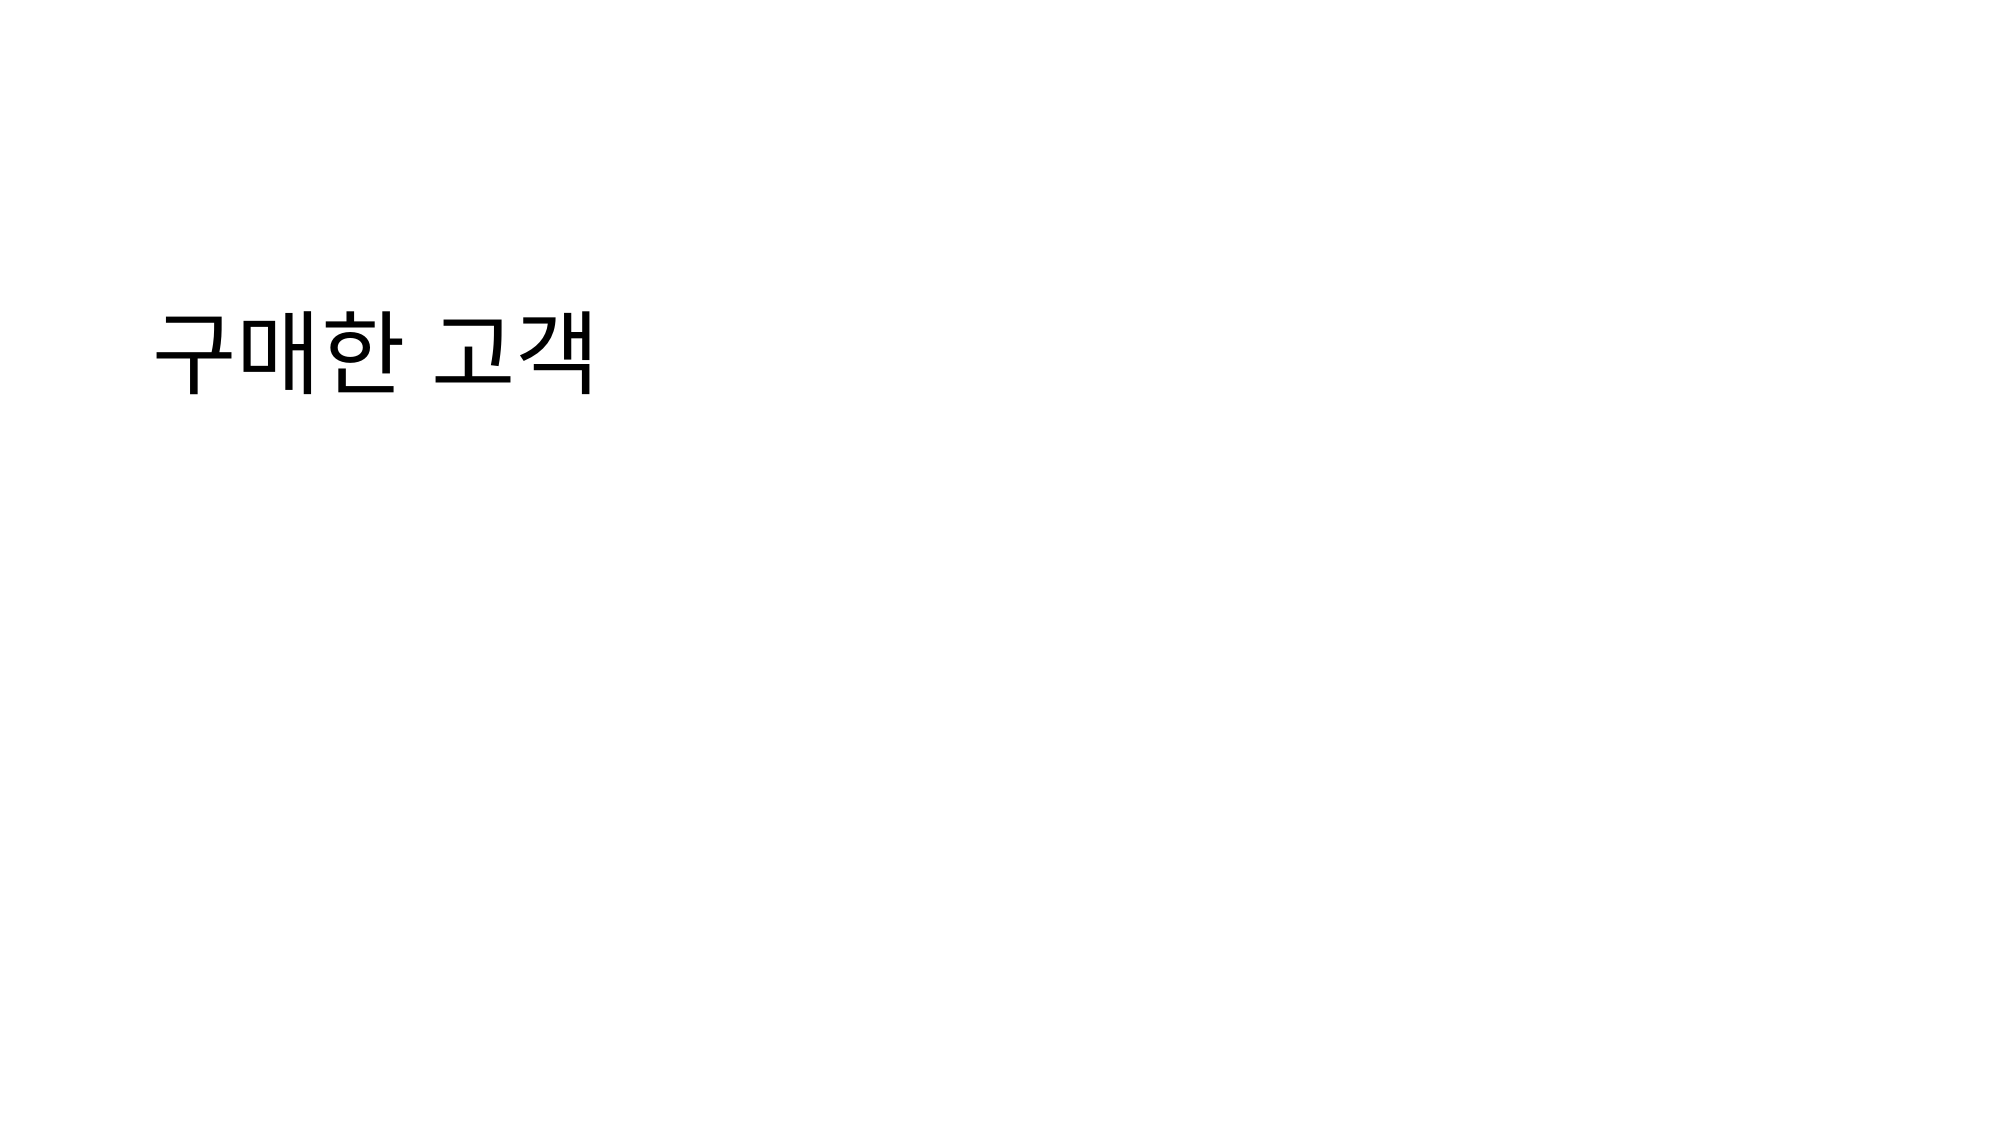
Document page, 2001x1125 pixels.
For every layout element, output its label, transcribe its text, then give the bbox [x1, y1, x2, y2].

title 구매한 고객 [137, 248, 1863, 467]
